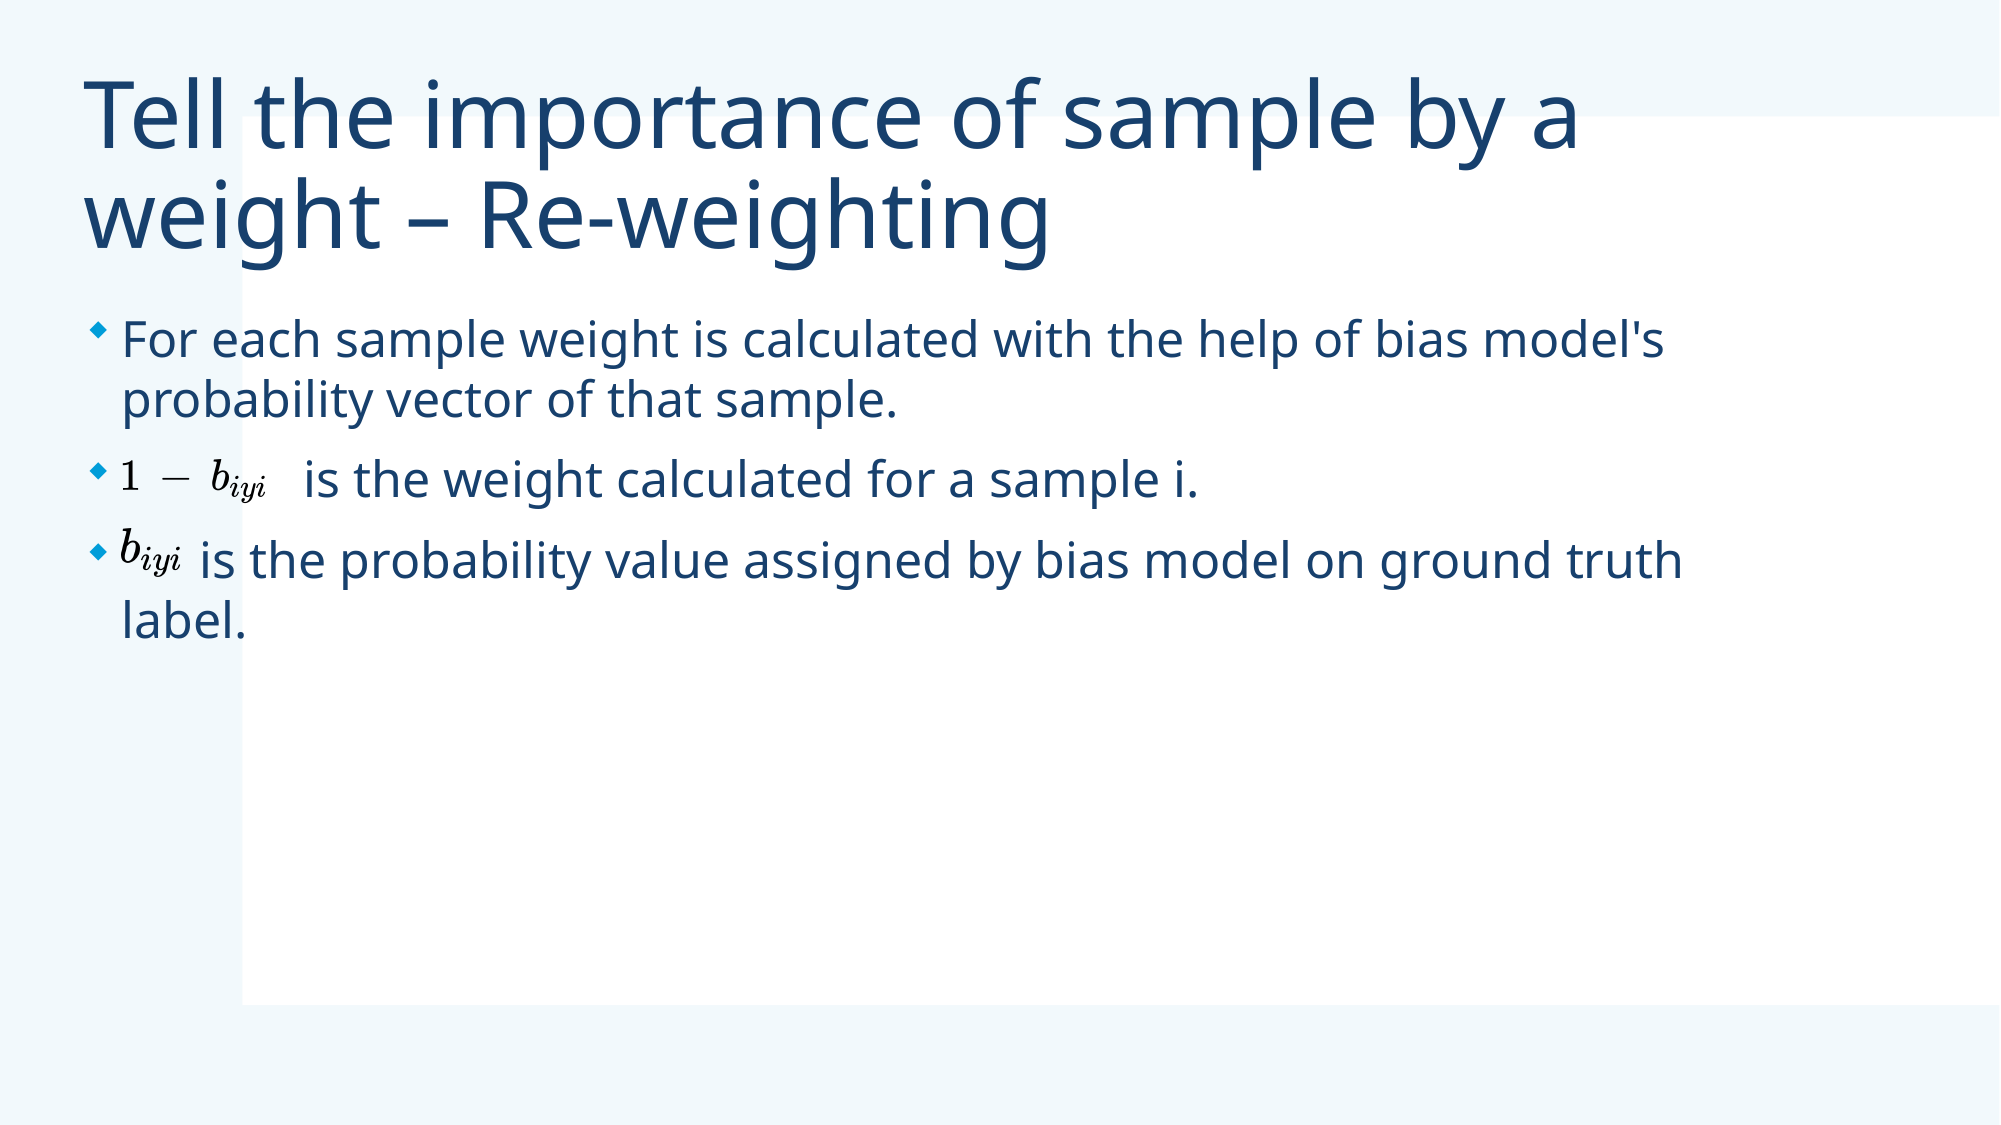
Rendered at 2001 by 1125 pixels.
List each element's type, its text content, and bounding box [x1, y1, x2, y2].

picture [119, 459, 268, 504]
picture [119, 528, 185, 578]
list For each sample weight is calculated with the help of bias model's probability vector of that sample. is the weight calculated for a sample i. is the probability value assigned by bias model on ground truth label. [68, 299, 1799, 990]
title Tell the importance of sample by a weight – Re-weighting [68, 59, 1799, 278]
